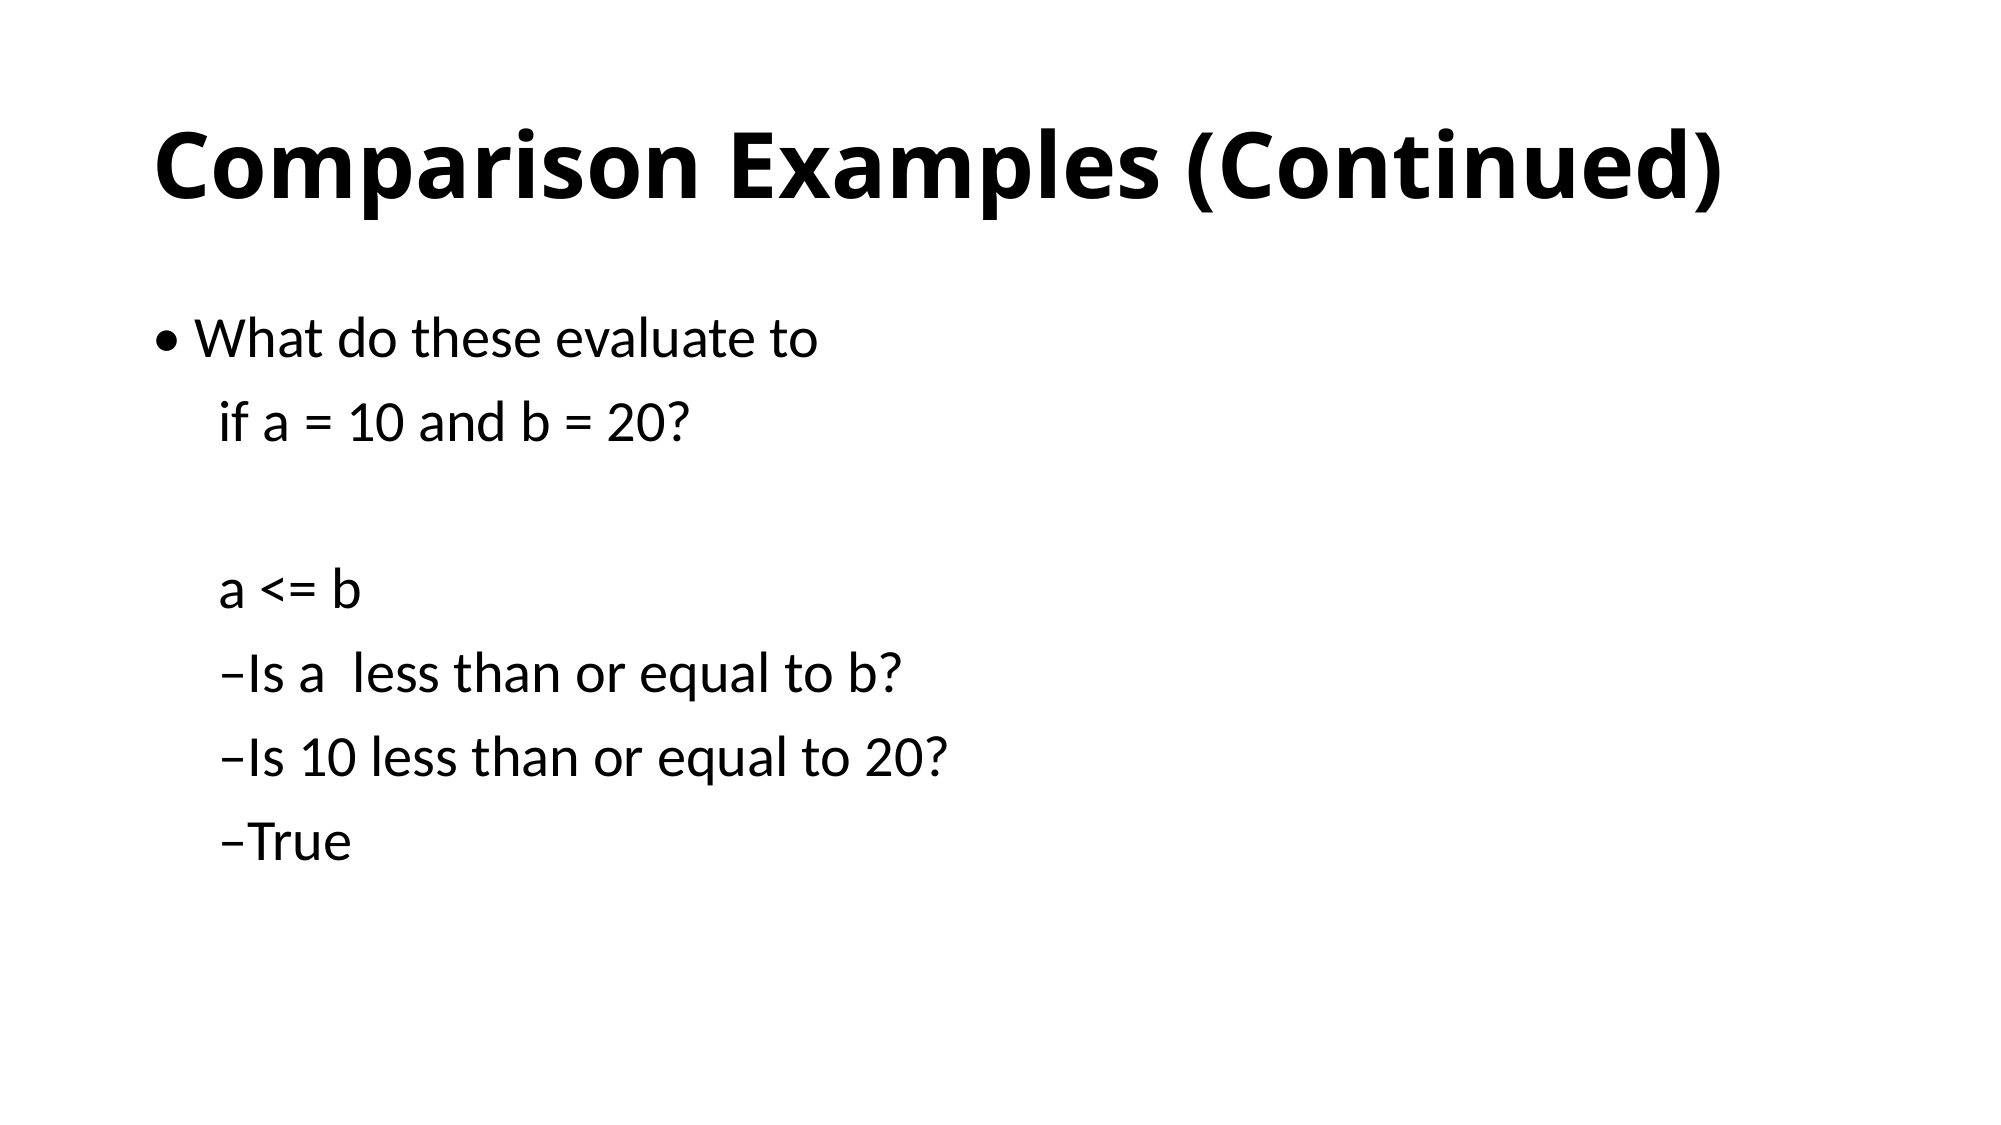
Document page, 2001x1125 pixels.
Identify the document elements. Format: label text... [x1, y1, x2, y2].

list • What do these evaluate to if a = 10 and b = 20? a <= b –Is a less than or equal to b? –Is 10 less than or equal to 20? –True [137, 299, 1863, 1014]
title Comparison Examples (Continued) [137, 59, 1863, 278]
